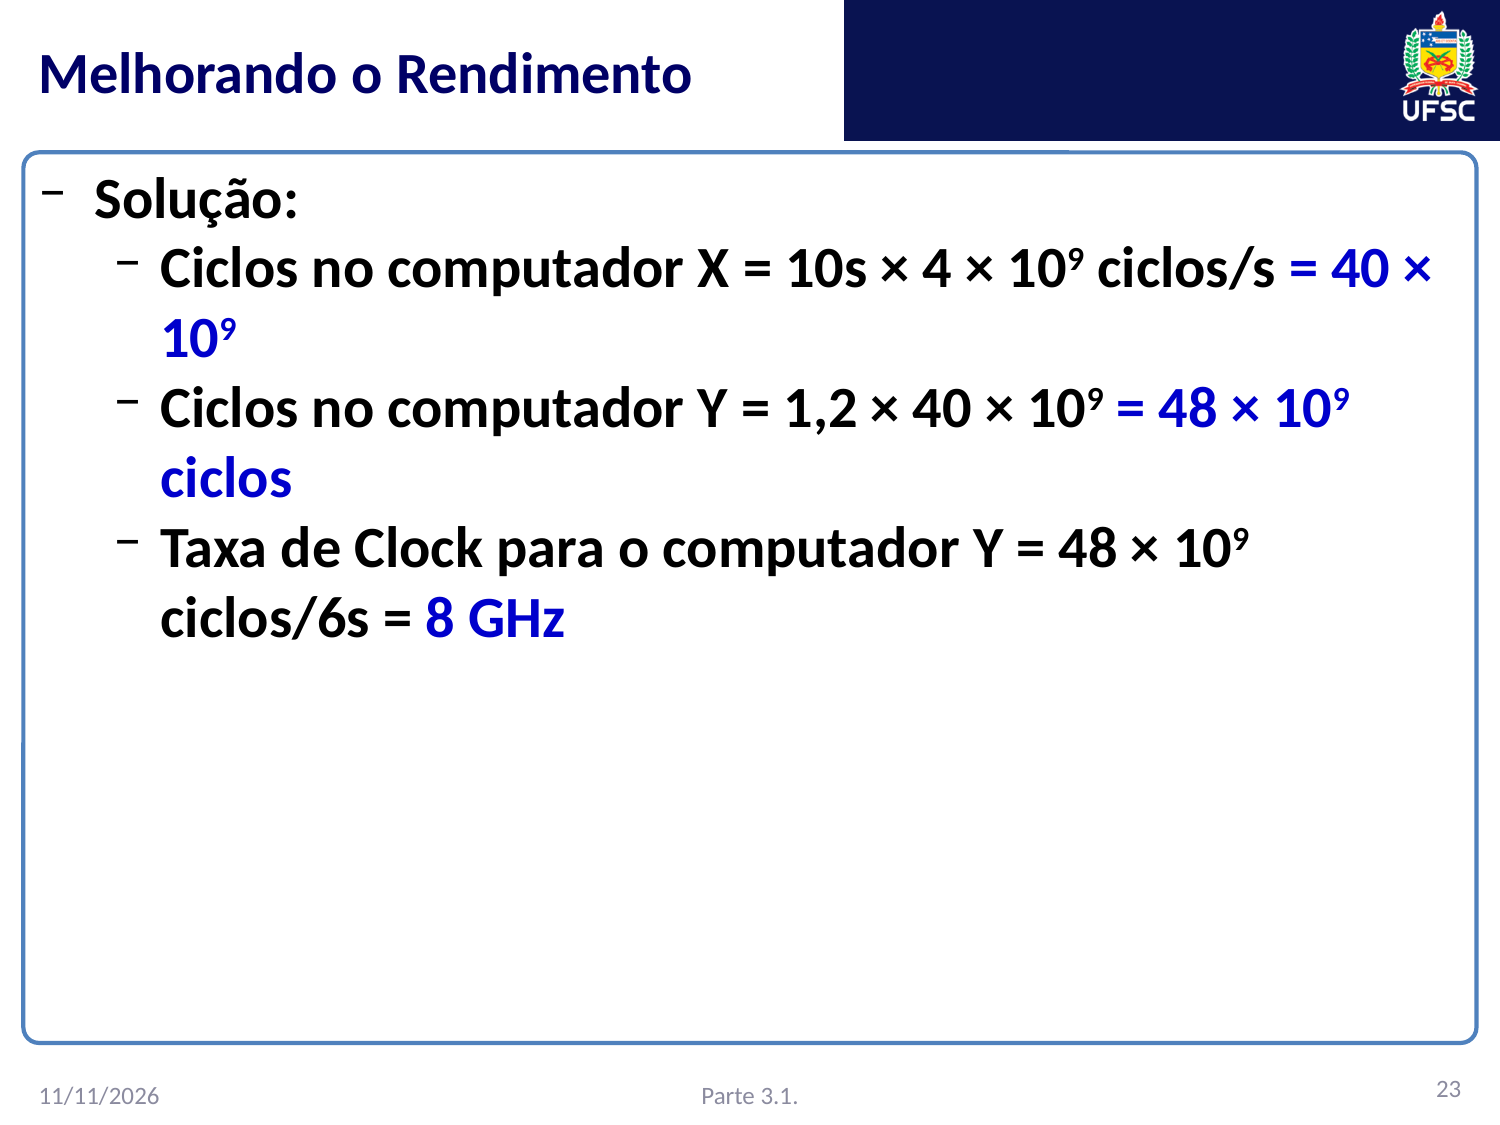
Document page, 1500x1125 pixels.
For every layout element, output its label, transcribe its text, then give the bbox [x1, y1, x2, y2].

list Solução: Ciclos no computador X = 10s × 4 × 109 ciclos/s = 40 × 109 Ciclos no computador Y = 1,2 × 40 × 109 = 48 × 109 ciclos Taxa de Clock para o computador Y = 48 × 109 ciclos/6s = 8 GHz [23, 152, 1477, 681]
title Melhorando o Rendimento [23, 0, 844, 141]
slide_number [23, 1065, 374, 1125]
footer Parte 3.1. [512, 1065, 988, 1125]
picture [844, 0, 1500, 141]
slide_number 23 [1126, 1057, 1477, 1118]
